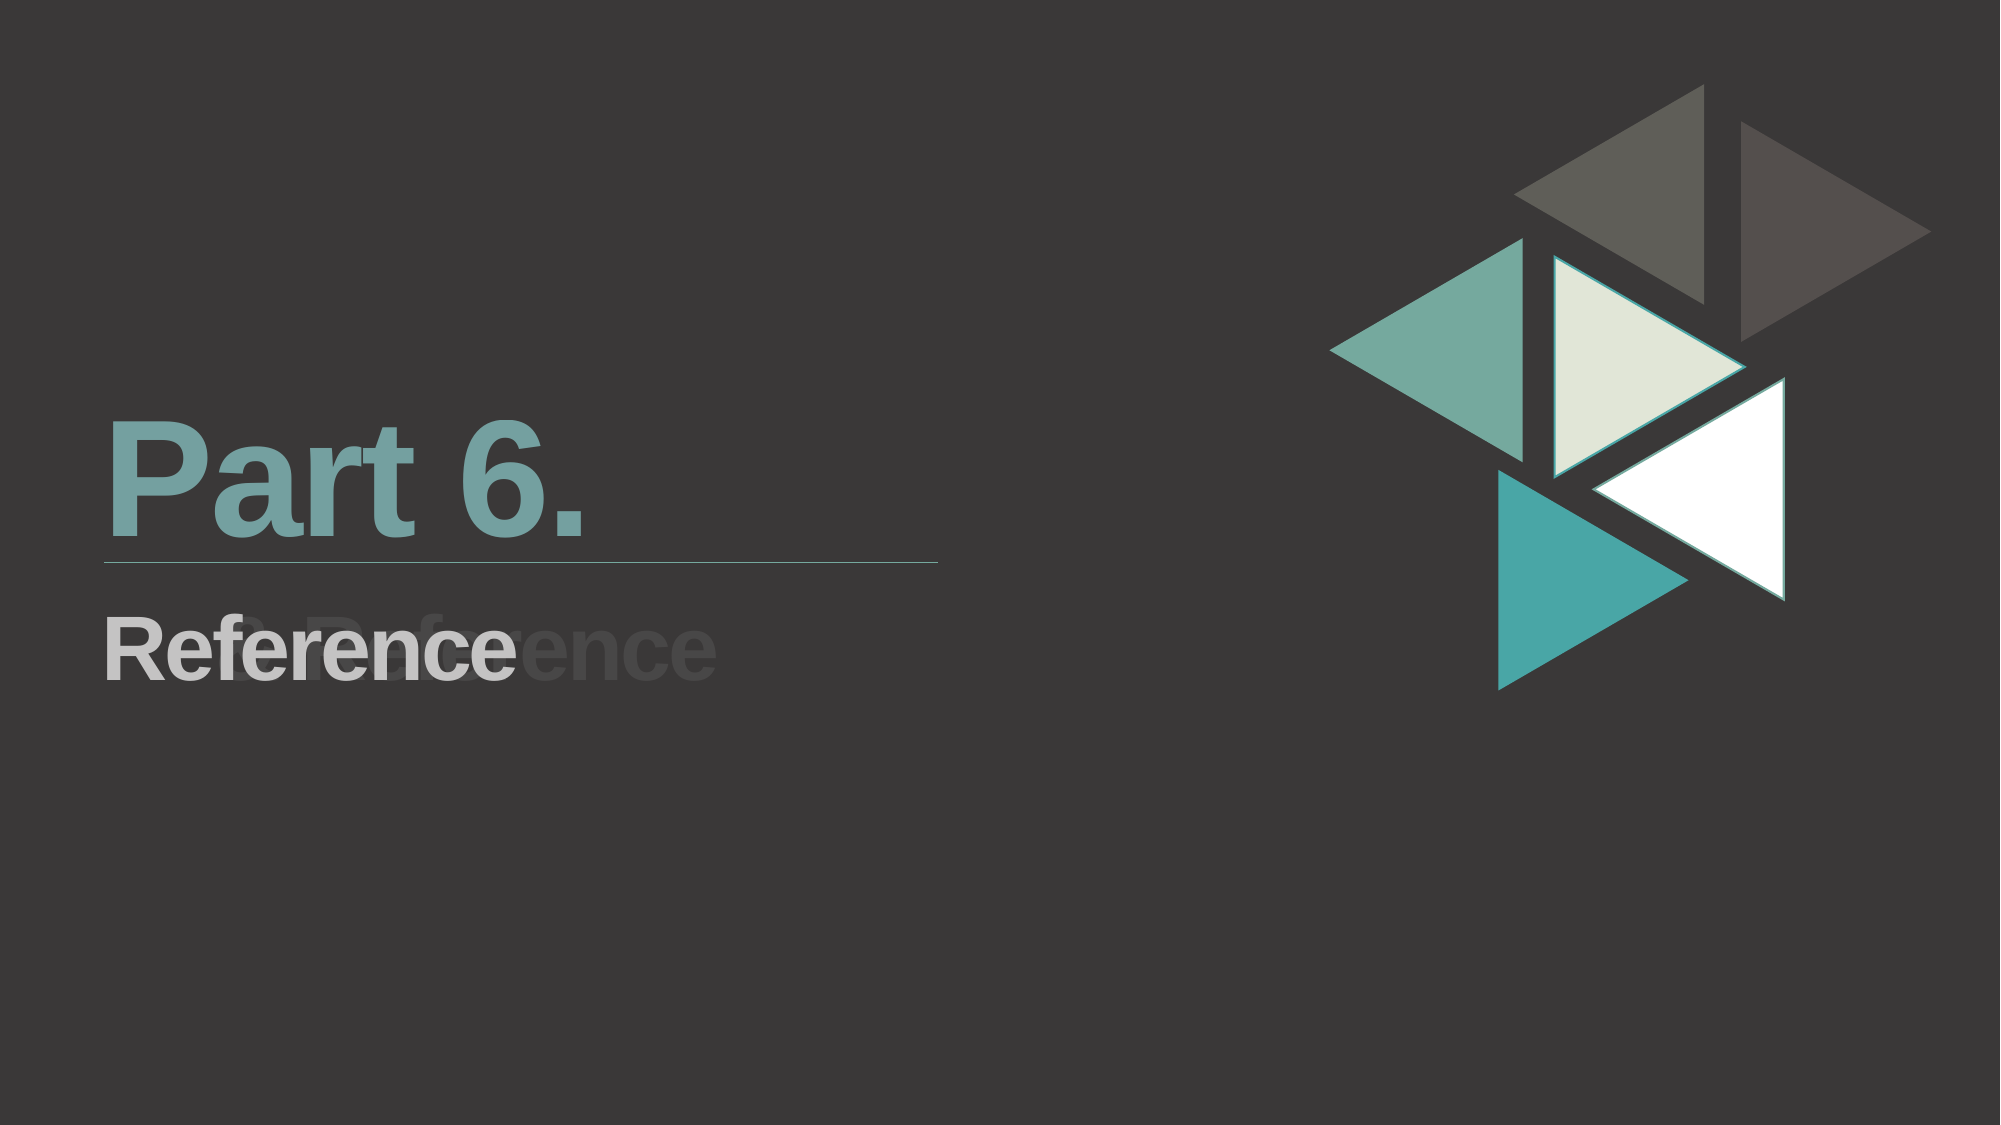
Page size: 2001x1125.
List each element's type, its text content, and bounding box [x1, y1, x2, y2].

text_box Part 6. [87, 362, 609, 578]
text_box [95, 580, 722, 708]
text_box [1331, 84, 1932, 691]
